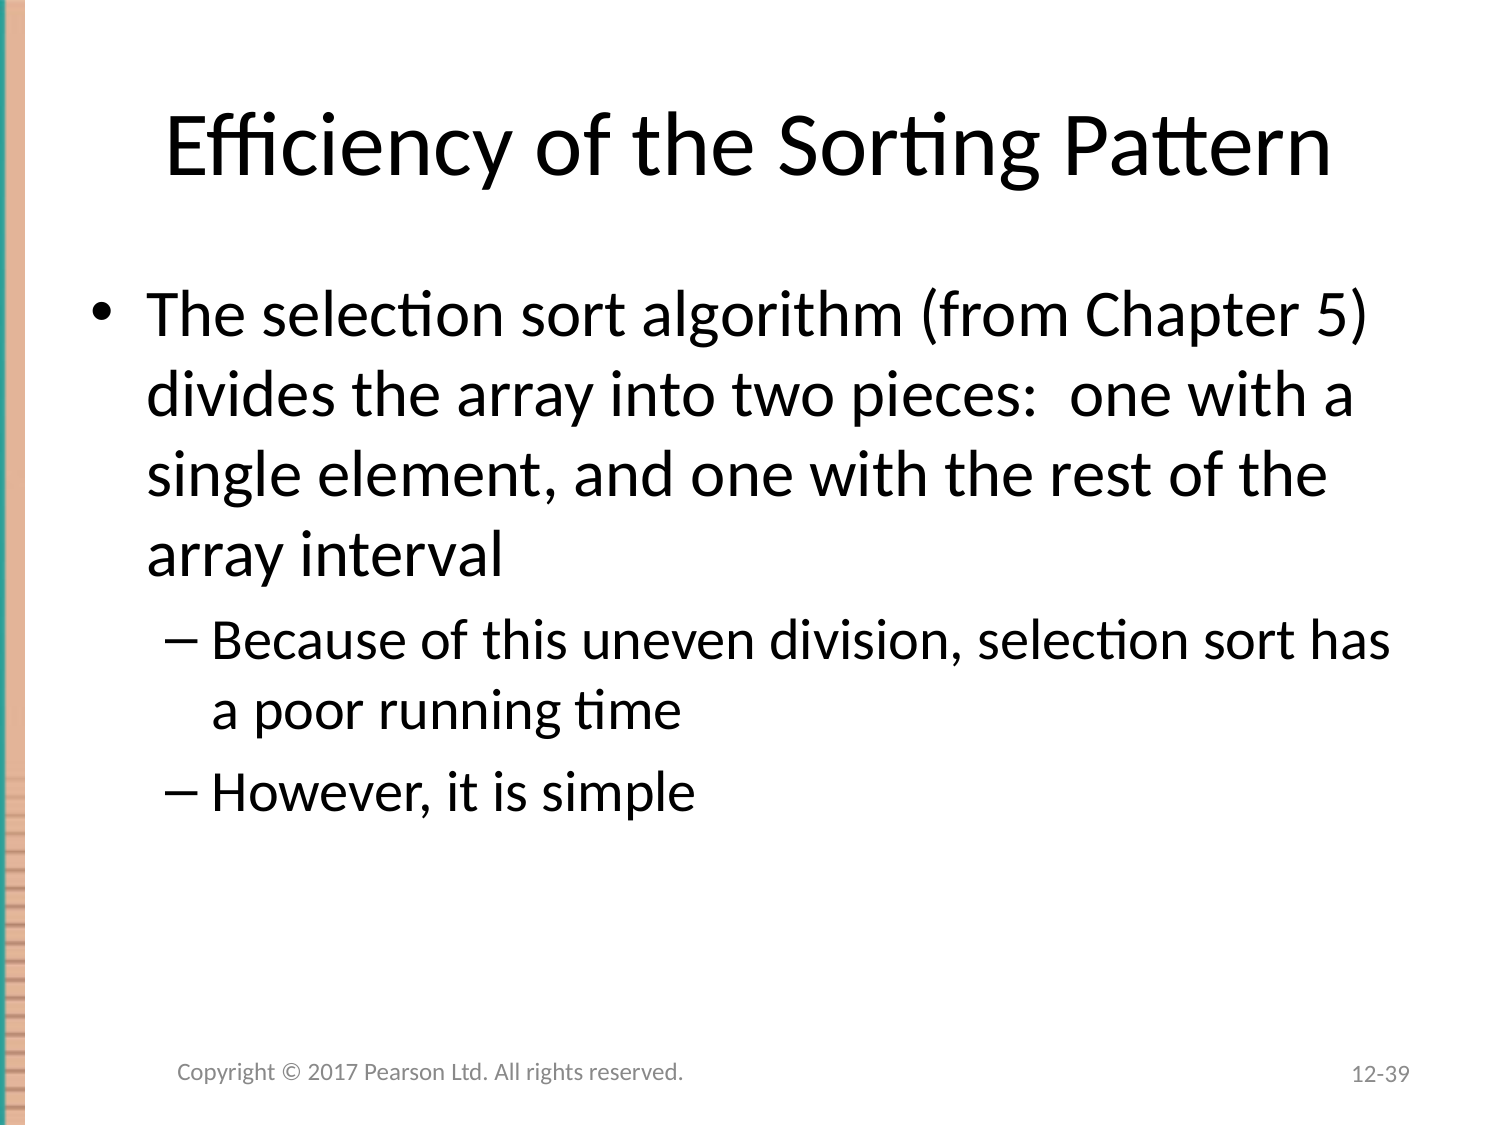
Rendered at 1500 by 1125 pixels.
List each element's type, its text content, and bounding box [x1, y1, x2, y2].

picture [0, 0, 25, 1125]
list The selection sort algorithm (from Chapter 5) divides the array into two pieces: one with a single element, and one with the rest of the array interval Because of this uneven division, selection sort has a poor running time However, it is simple [75, 262, 1425, 1005]
footer Copyright © 2017 Pearson Ltd. All rights reserved. [75, 1040, 788, 1100]
title Efficiency of the Sorting Pattern [75, 45, 1425, 233]
slide_number 12-39 [1074, 1042, 1425, 1103]
